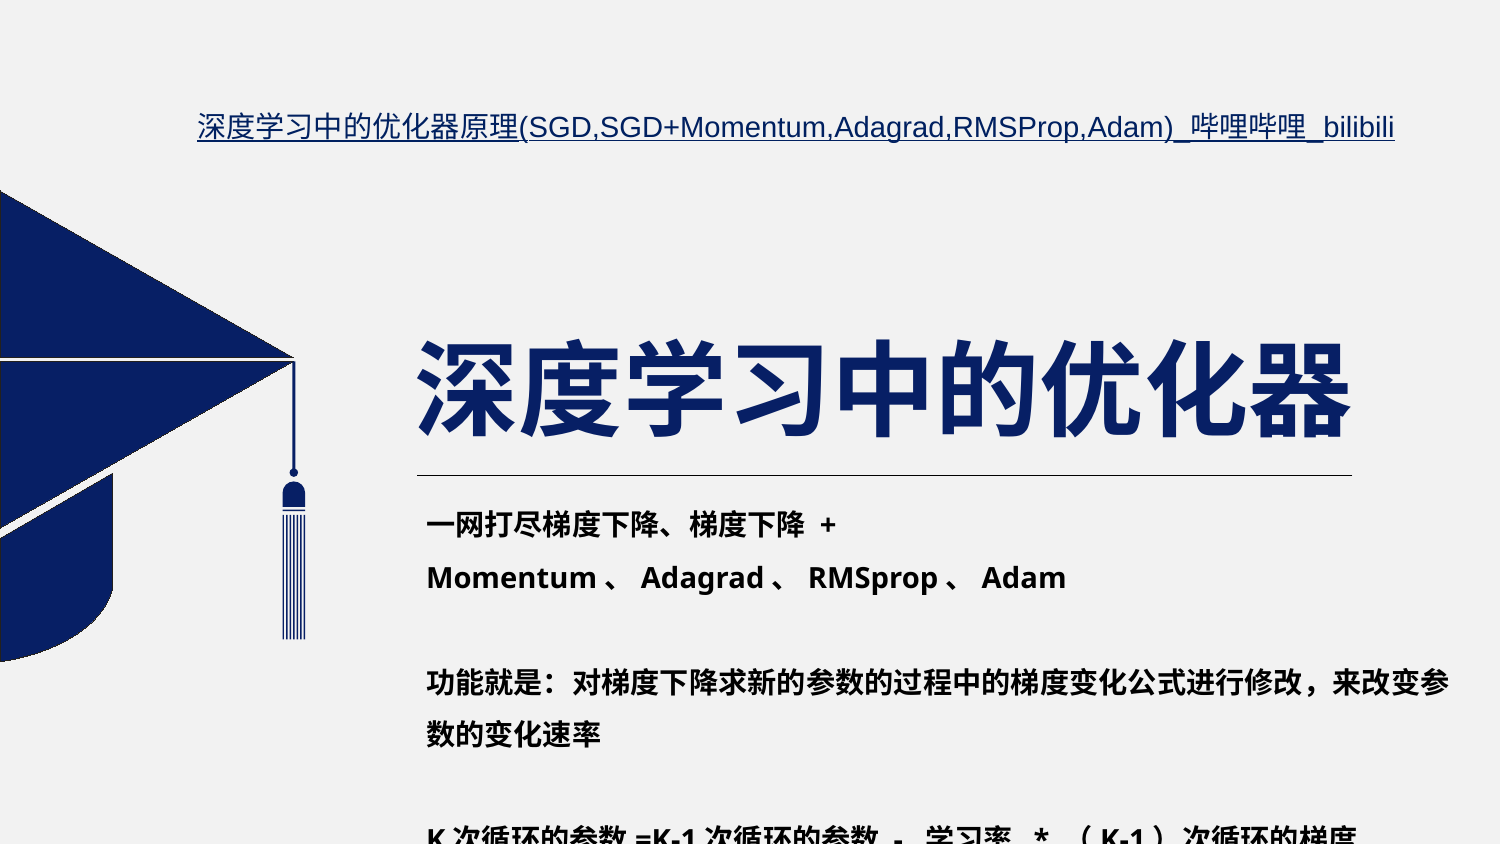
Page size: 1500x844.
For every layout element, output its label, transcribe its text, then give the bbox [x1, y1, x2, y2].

text_box 深度学习中的优化器 [403, 318, 1451, 455]
text_box [0, 473, 113, 662]
text_box [289, 361, 299, 477]
text_box [282, 481, 306, 507]
text_box [0, 361, 292, 529]
text_box 深度学习中的优化器原理(SGD,SGD+Momentum,Adagrad,RMSProp,Adam)_哔哩哔哩_bilibili [182, 101, 1416, 159]
text_box 一网打尽梯度下降、梯度下降 + Momentum、Adagrad、RMSprop、Adam 功能就是：对梯度下降求新的参数的过程中的梯度变化公式进行修改，来改变参数的变化速率 K次循环的参数=K-1次循环的参数 - 学习率 * （K-1）次循环的梯度 [414, 483, 1470, 844]
text_box [0, 190, 294, 358]
